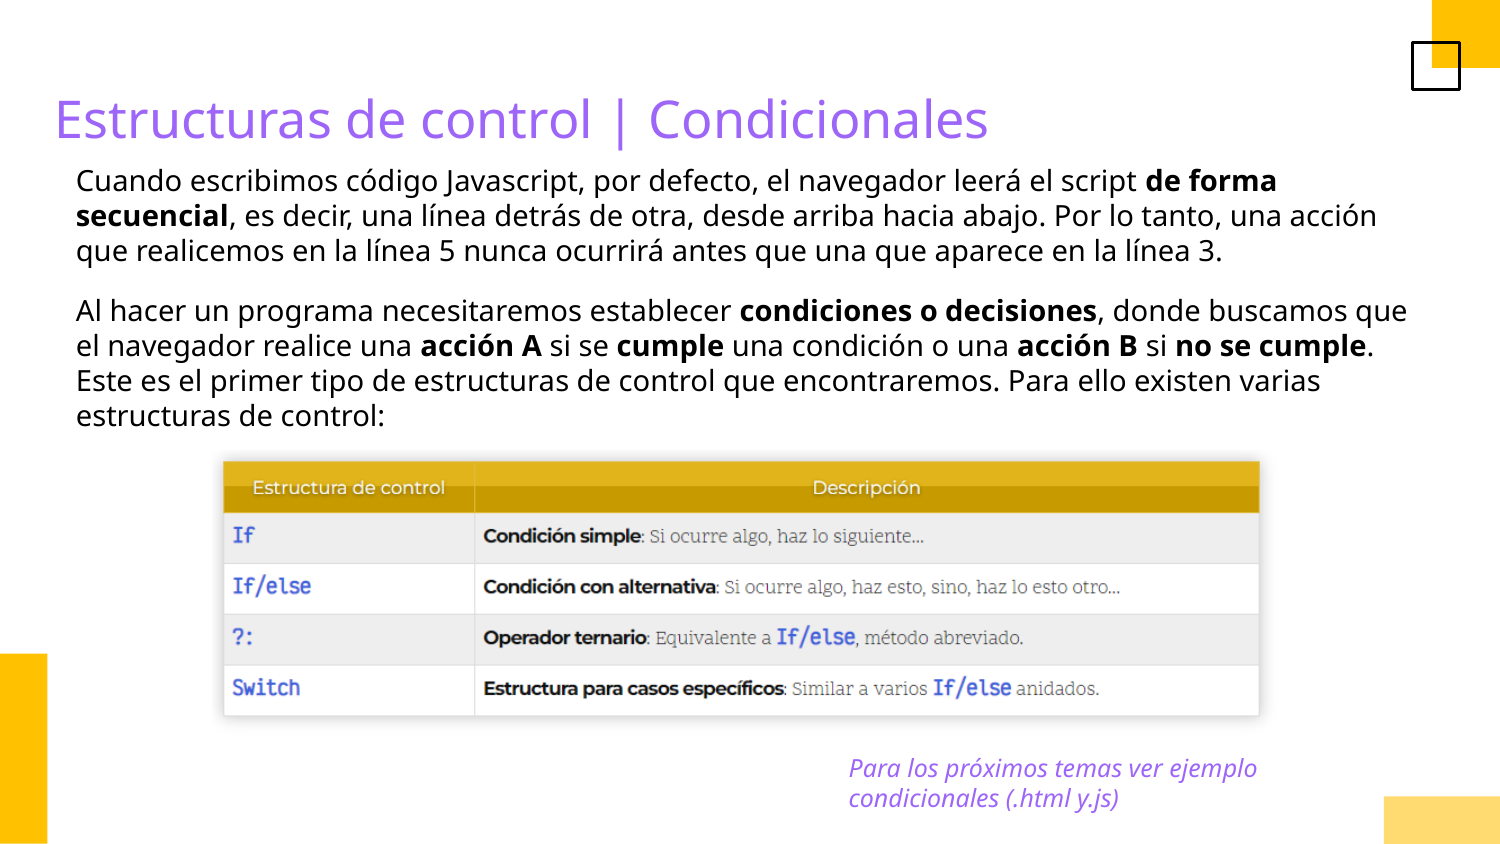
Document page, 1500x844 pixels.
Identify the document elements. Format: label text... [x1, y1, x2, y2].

text_box Estructuras de control | Condicionales [40, 71, 1460, 166]
picture [212, 450, 1288, 738]
text_box Para los próximos temas ver ejemplo condicionales (.html y.js) [833, 737, 1409, 806]
text_box Cuando escribimos código Javascript, por defecto, el navegador leerá el script de forma secuencial, es decir, una línea detrás de otra, desde arriba hacia abajo. Por lo tanto, una acción que realicemos en la línea 5 nunca ocurrirá antes que una que aparece en la línea 3. [60, 147, 1442, 277]
text_box Al hacer un programa necesitaremos establecer condiciones o decisiones, donde buscamos que el navegador realice una acción A si se cumple una condición o una acción B si no se cumple. Este es el primer tipo de estructuras de control que encontraremos. Para ello existen varias estructuras de control: [60, 277, 1442, 451]
